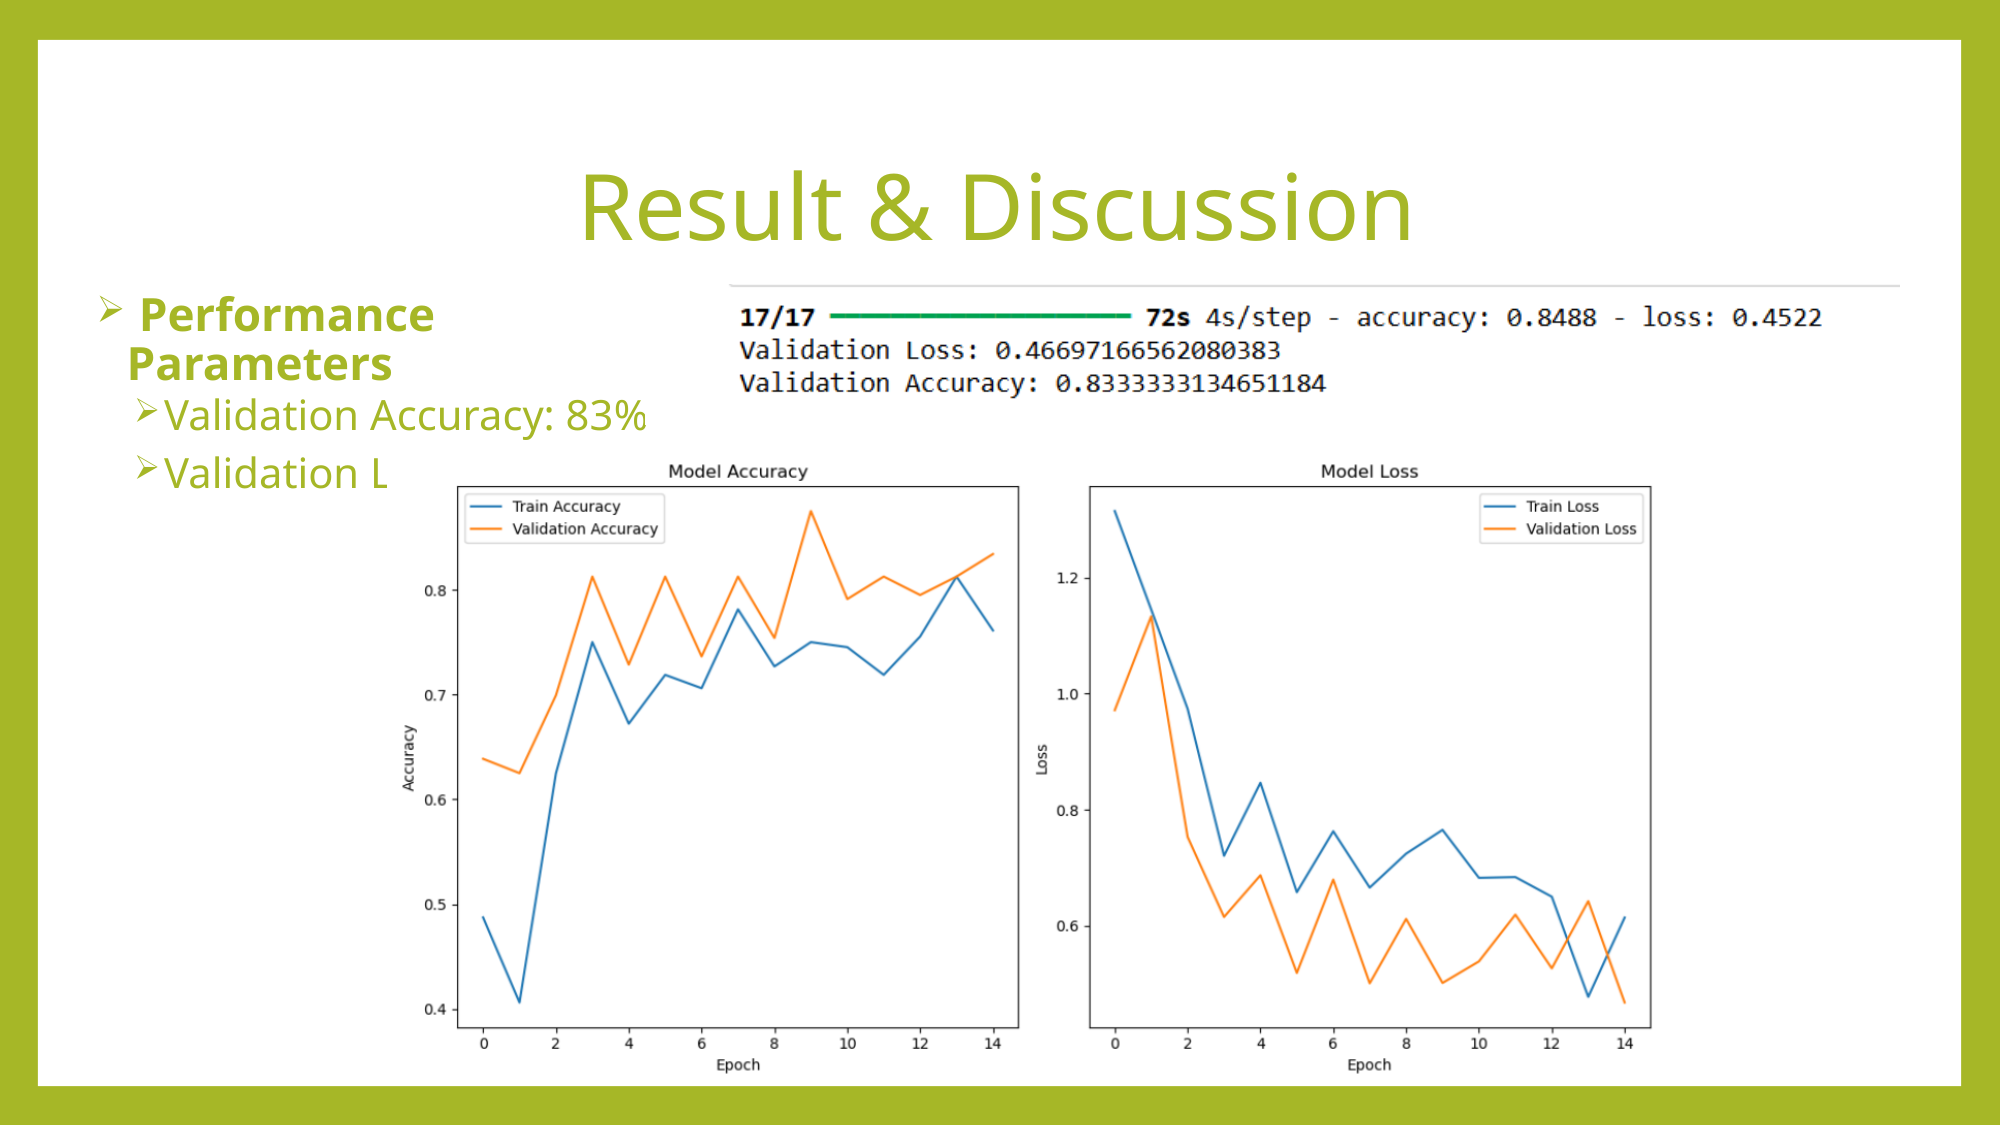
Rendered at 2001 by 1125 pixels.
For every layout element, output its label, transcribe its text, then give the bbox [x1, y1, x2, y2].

list Performance Parameters Validation Accuracy: 83% Validation Loss: 46% [74, 284, 677, 477]
picture [644, 283, 1901, 426]
picture [386, 451, 1668, 1085]
title Result & Discussion [187, 99, 1808, 284]
